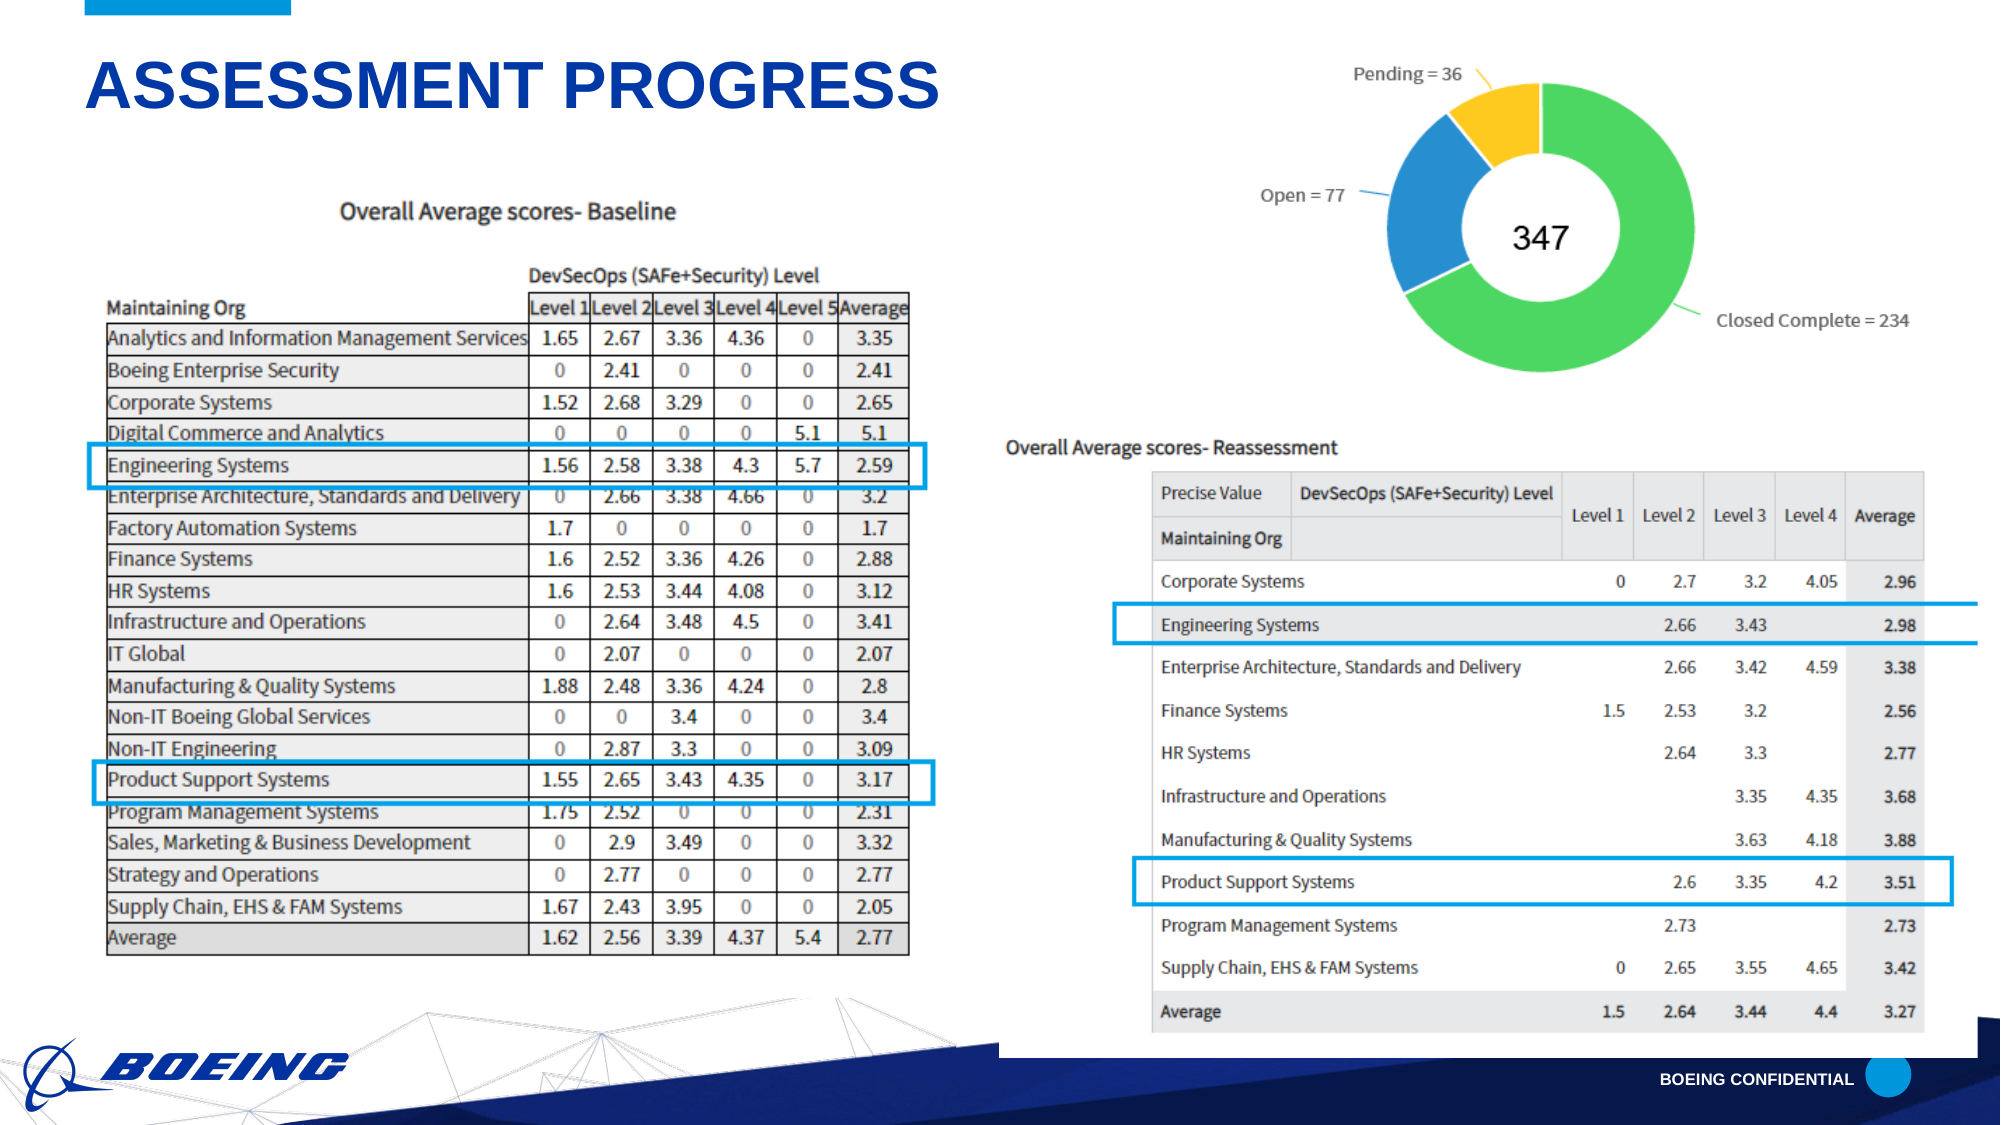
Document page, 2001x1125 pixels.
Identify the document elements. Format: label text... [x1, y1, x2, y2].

picture [1117, 606, 1978, 641]
picture [0, 165, 2000, 1125]
picture [1150, 40, 1926, 414]
title Assessment progress [84, 40, 1150, 123]
